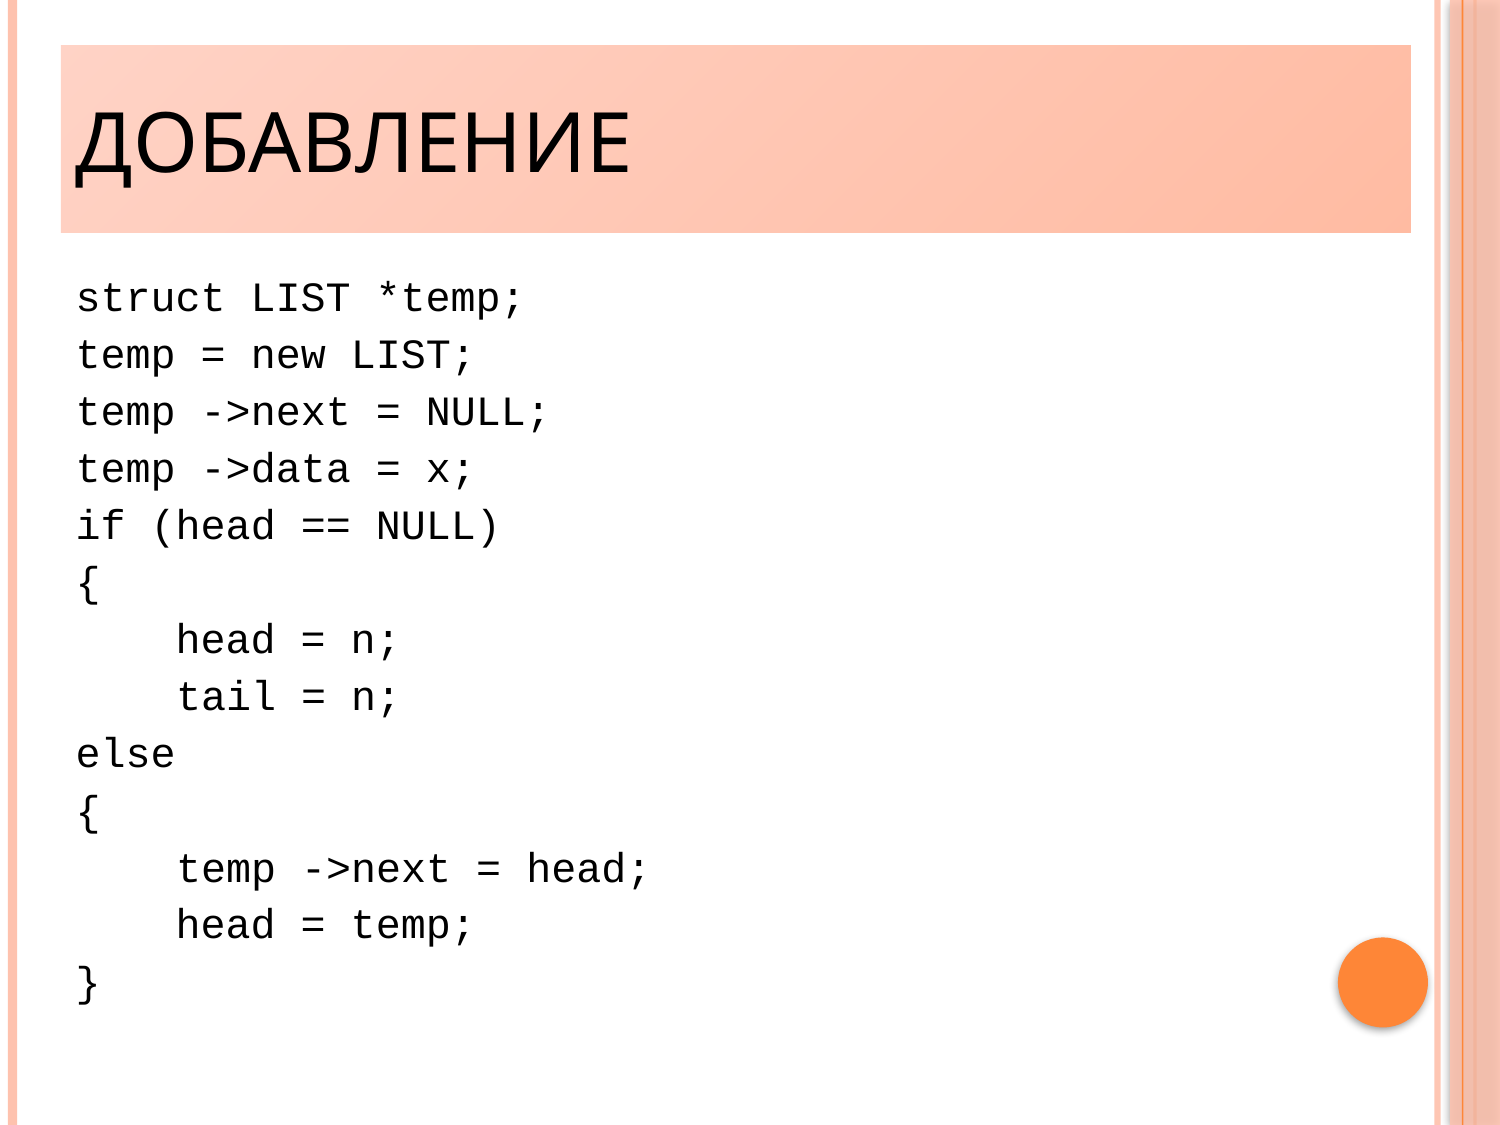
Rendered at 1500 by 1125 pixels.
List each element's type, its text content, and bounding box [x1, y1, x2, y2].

text_box struct LIST *temp; temp = new LIST; temp ->next = NULL; temp ->data = x; if (head == NULL) { head = n; tail = n; else { temp ->next = head; head = temp; } [60, 262, 1411, 1062]
text_box Добавление [60, 45, 1411, 233]
